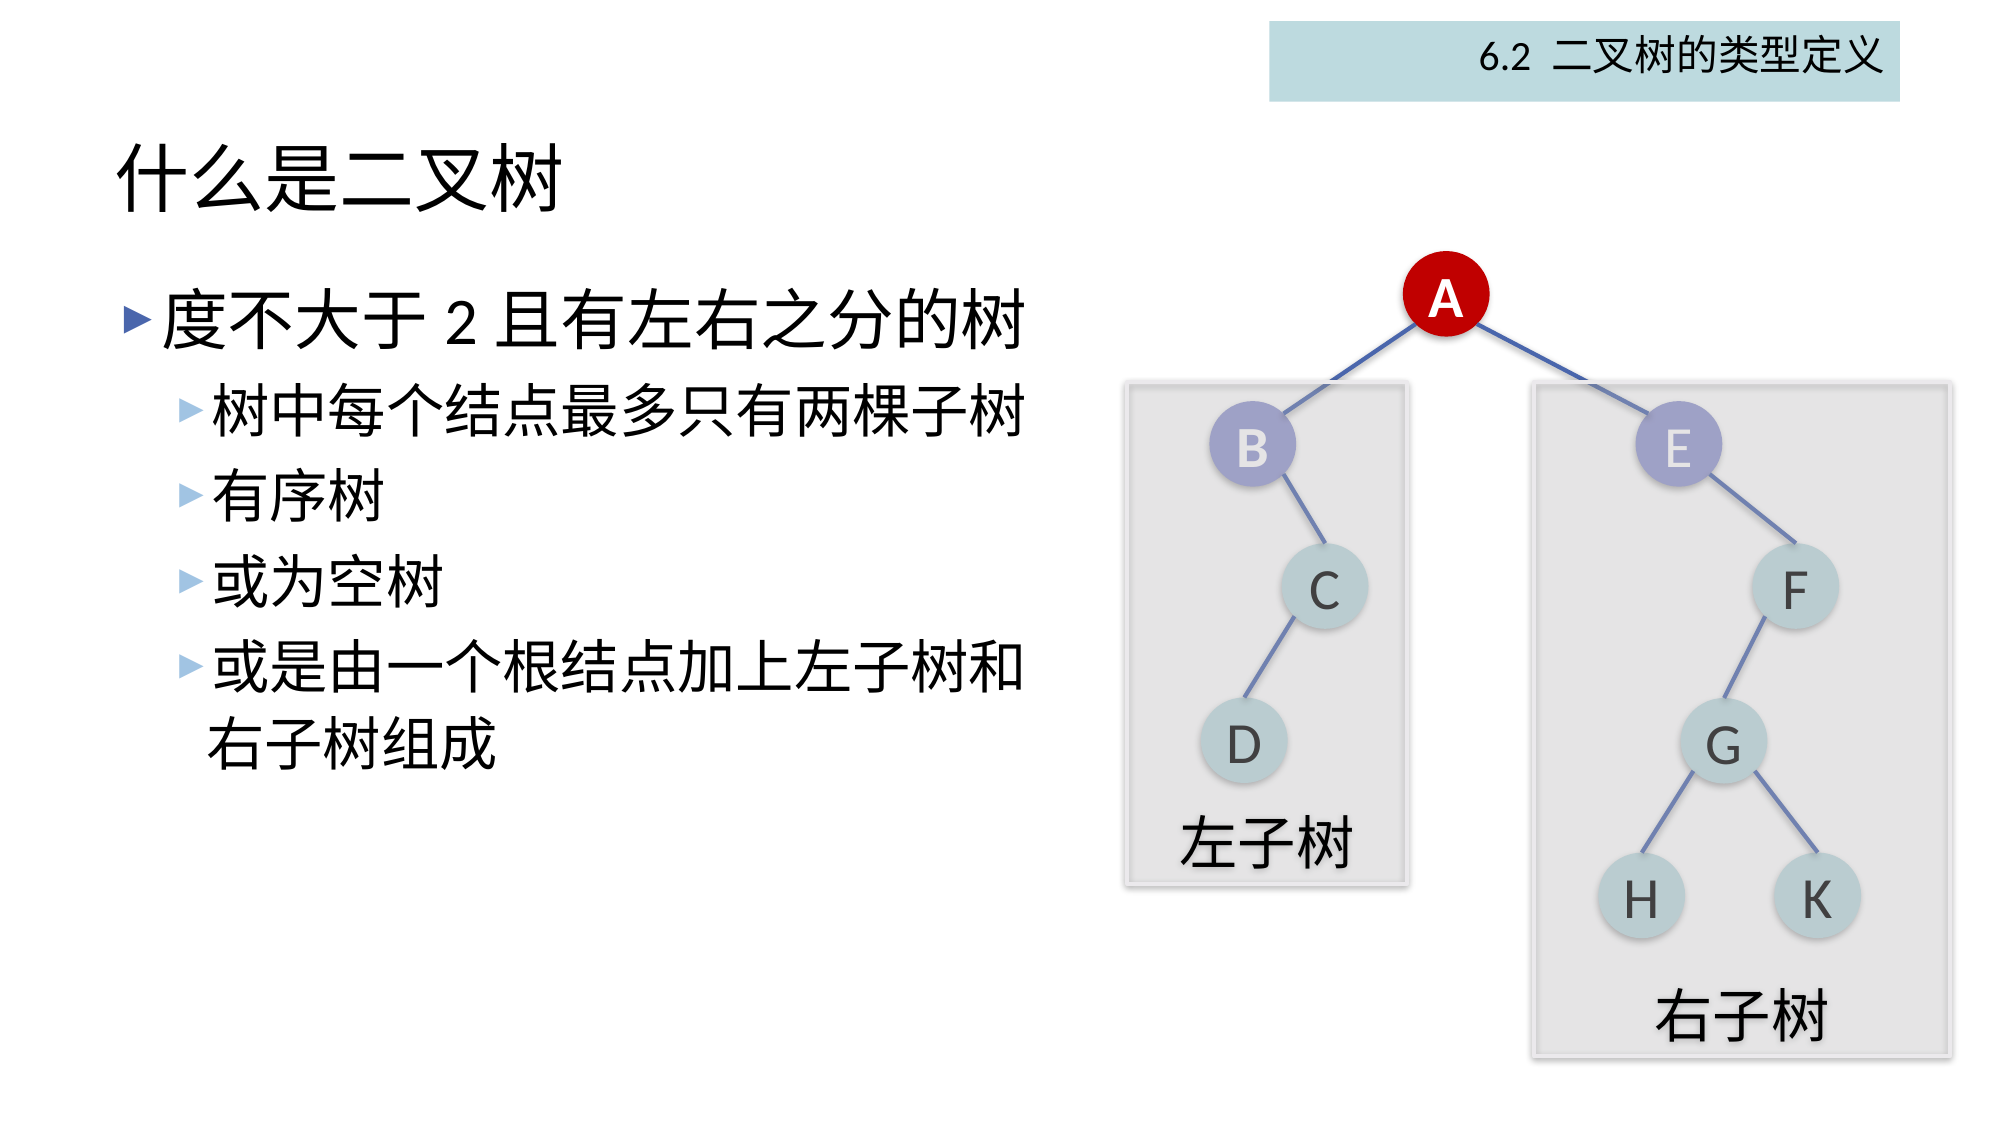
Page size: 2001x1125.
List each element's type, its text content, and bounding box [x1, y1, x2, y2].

list 度不大于2且有左右之分的树 树中每个结点最多只有两棵子树 有序树 或为空树 或是由一个根结点加上左子树和右子树组成 [99, 262, 1066, 1005]
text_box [1200, 250, 1862, 939]
list 6.2 二叉树的类型定义 [1269, 21, 1900, 102]
text_box 右子树 [1532, 380, 1952, 1058]
title 什么是二叉树 [99, 120, 1900, 233]
text_box 左子树 [1125, 380, 1195, 886]
